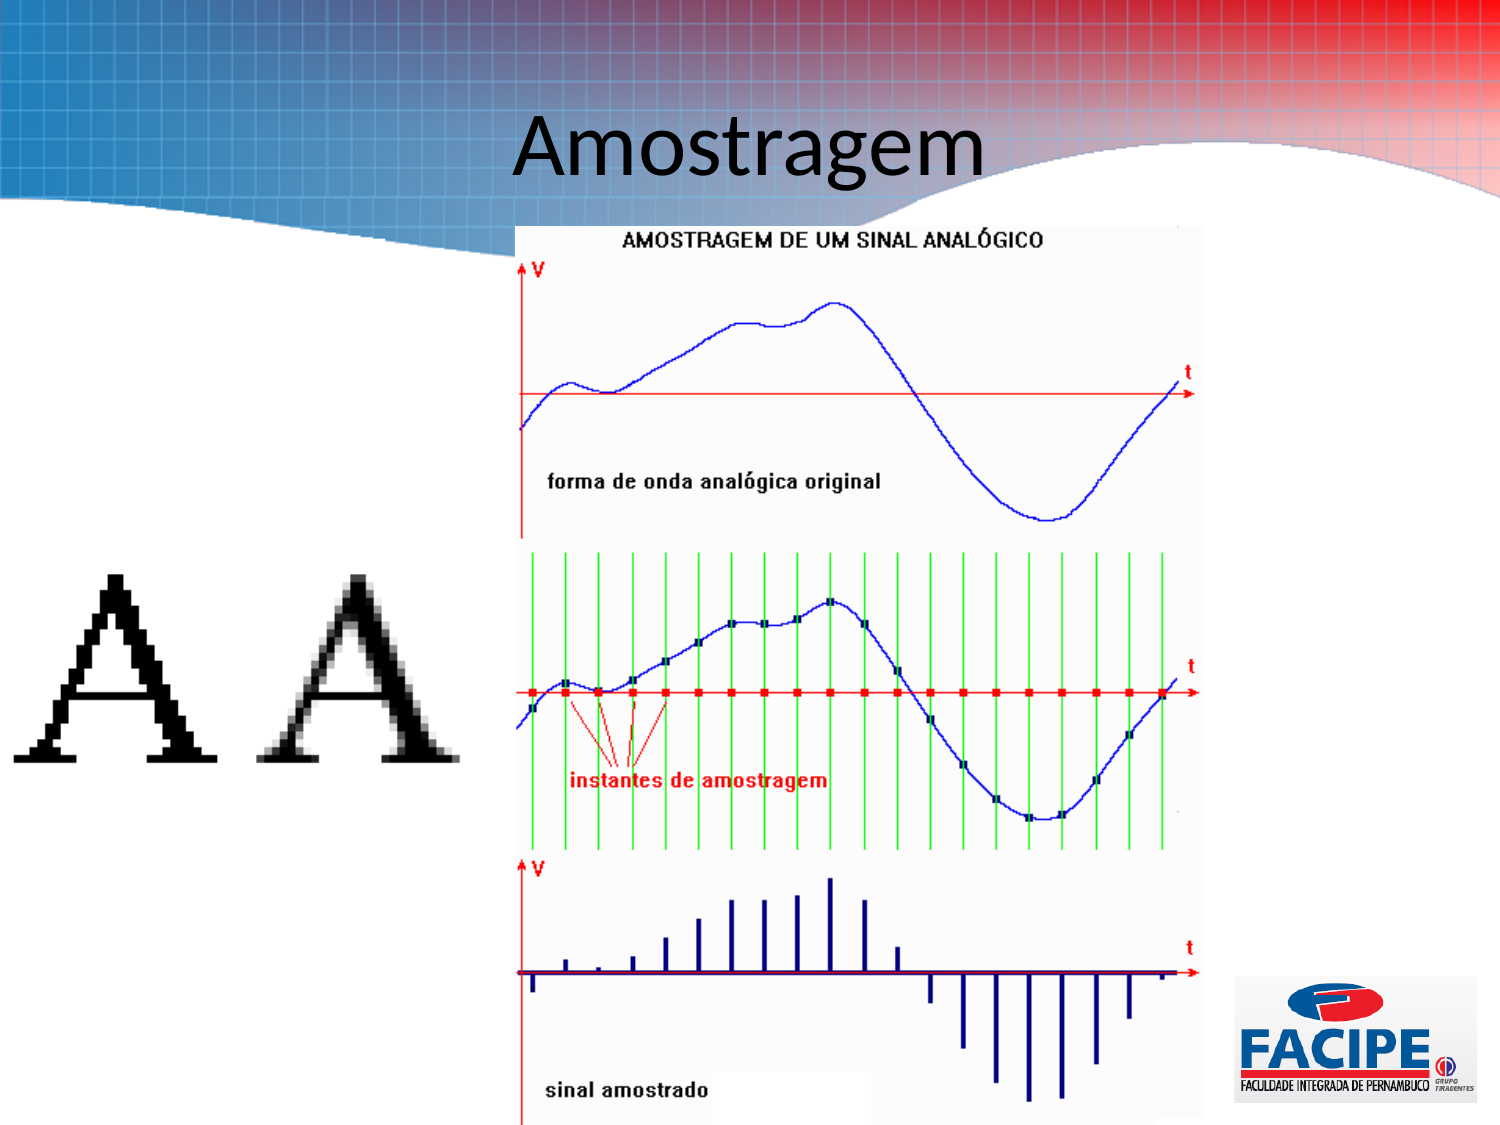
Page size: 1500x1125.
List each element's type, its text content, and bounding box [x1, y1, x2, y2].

picture [0, 562, 482, 782]
title Amostragem [74, 44, 1426, 233]
picture [1234, 976, 1478, 1103]
picture [0, 0, 1500, 1125]
